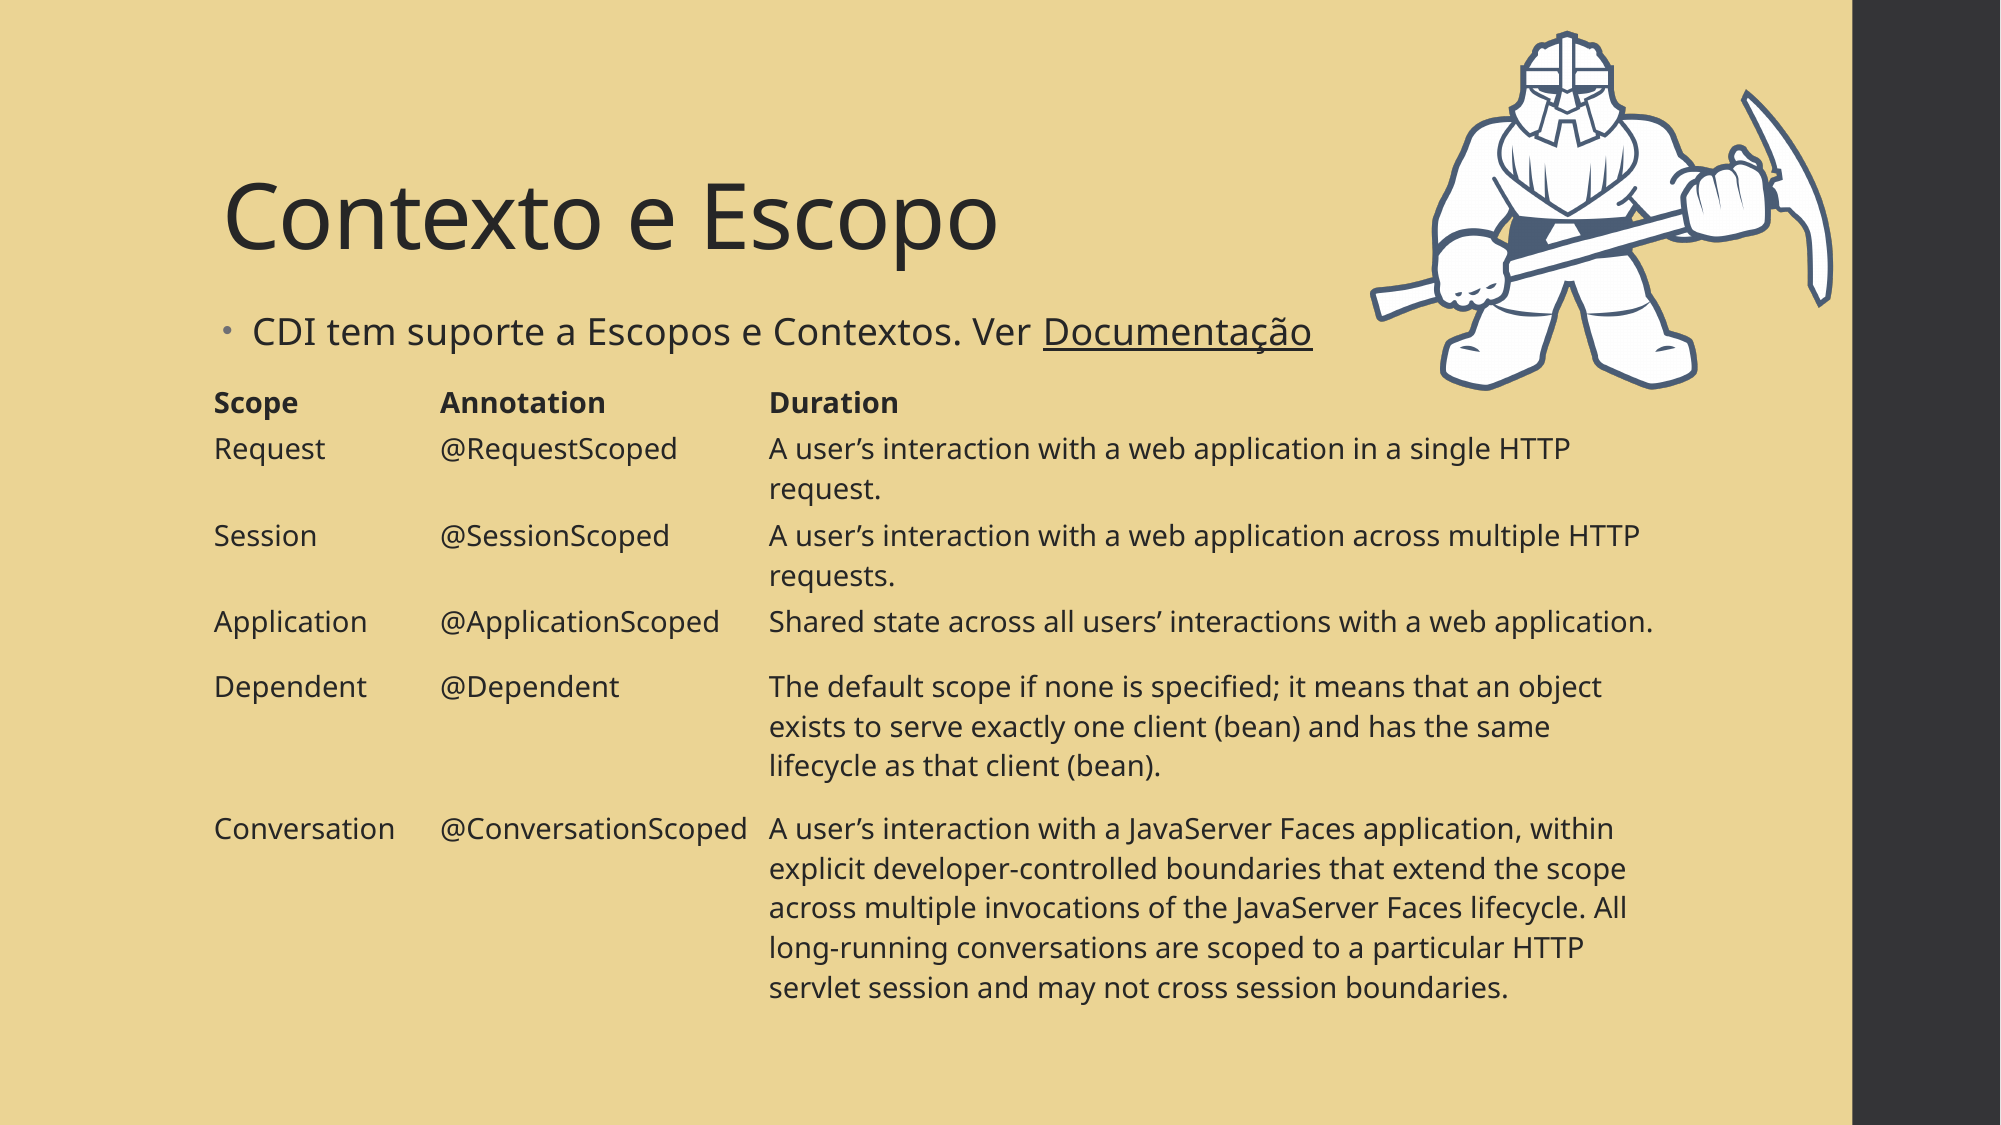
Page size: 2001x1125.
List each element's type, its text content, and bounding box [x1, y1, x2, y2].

table_cell Conversation [207, 805, 433, 1101]
table_cell @RequestScoped [433, 425, 762, 512]
table_cell @Dependent [433, 663, 762, 805]
table_cell @SessionScoped [433, 512, 762, 598]
table_cell @ApplicationScoped [433, 598, 762, 663]
table_cell Request [207, 425, 433, 512]
table_cell A user’s interaction with a web application in a single HTTP request. [762, 425, 1667, 512]
table_header Duration [762, 378, 1359, 425]
table_cell A user’s interaction with a JavaServer Faces application, within explicit developer-controlled boundaries that extend the scope across multiple invocations of the JavaServer Faces lifecycle. All long-running conversations are scoped to a particular HTTP servlet session and may not cross session boundaries. [762, 805, 1667, 1101]
table_header Scope [207, 378, 433, 425]
table_cell A user’s interaction with a web application across multiple HTTP requests. [762, 512, 1667, 598]
table_cell Shared state across all users’ interactions with a web application. [762, 598, 1667, 663]
table_cell Dependent [207, 663, 433, 805]
table_cell The default scope if none is specified; it means that an object exists to serve exactly one client (bean) and has the same lifecycle as that client (bean). [762, 663, 1667, 805]
title Contexto e Escopo [206, 60, 1359, 278]
picture [1366, 0, 1842, 448]
list CDI tem suporte a Escopos e Contextos. Ver Documentação [206, 299, 1359, 1014]
table_cell @ConversationScoped [433, 805, 762, 1101]
table_cell Session [207, 512, 433, 598]
table_header Annotation [433, 378, 762, 425]
table_cell Application [207, 598, 433, 663]
